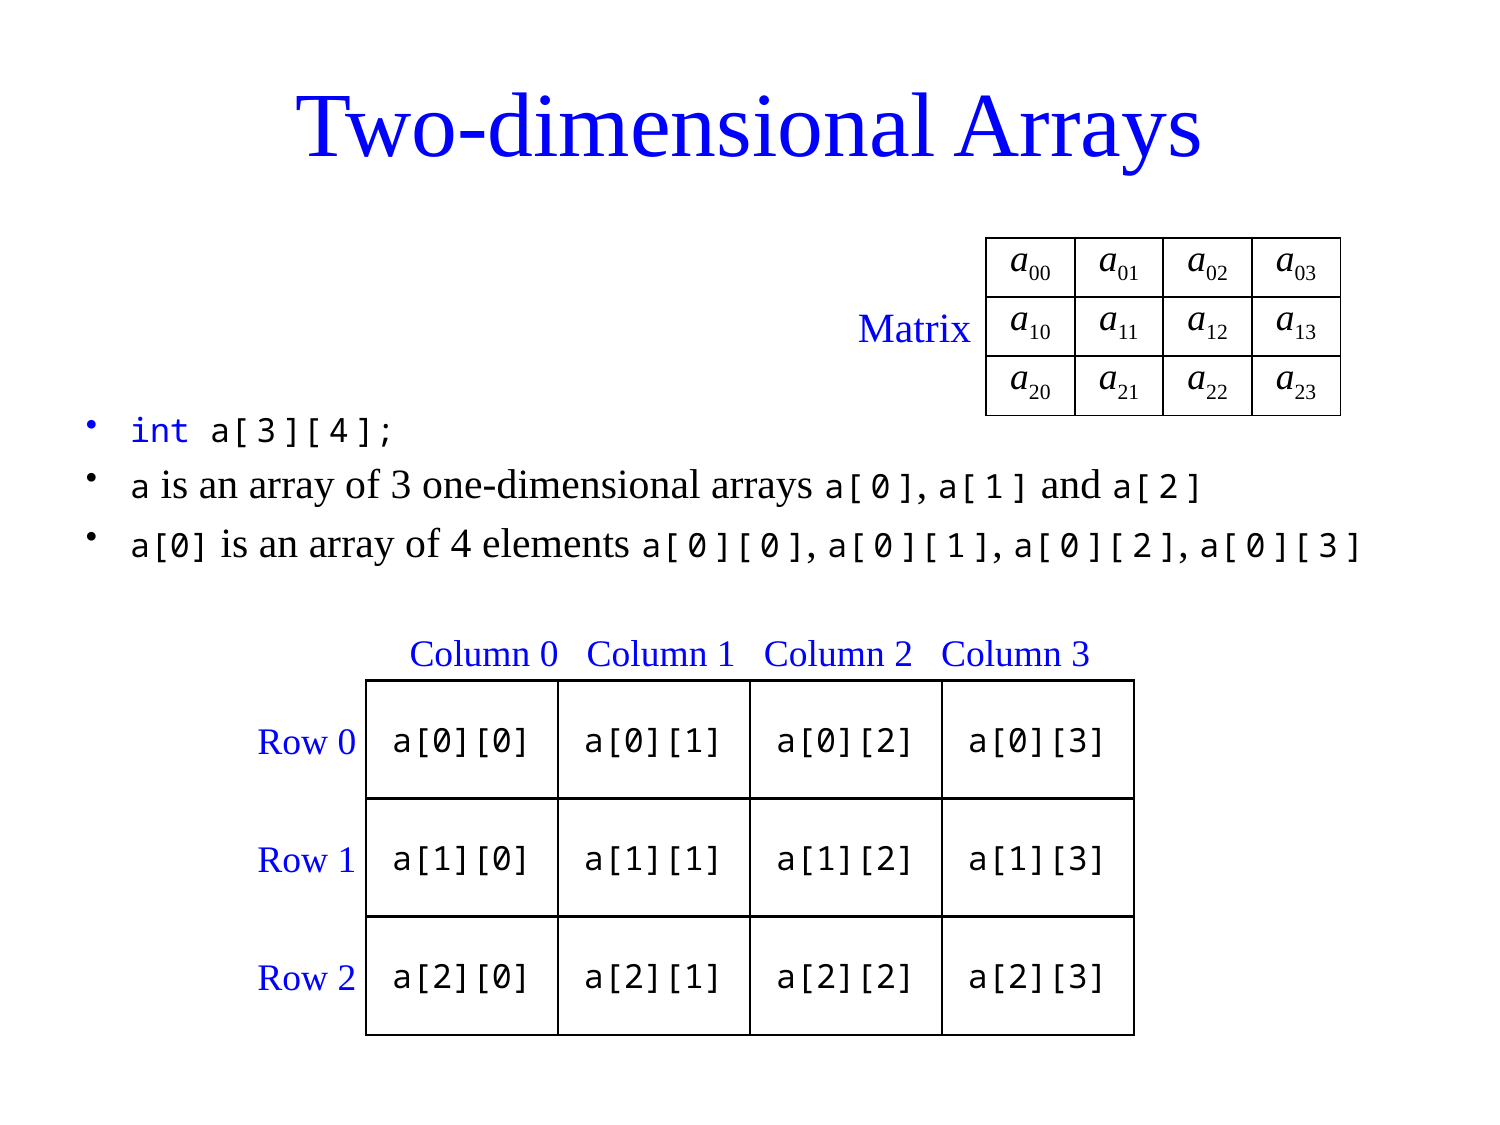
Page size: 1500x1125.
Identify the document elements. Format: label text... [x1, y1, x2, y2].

table_header a01 [1076, 239, 1162, 296]
title Two-dimensional Arrays [70, 30, 1430, 209]
table_header a03 [1253, 239, 1340, 296]
table_cell a13 [1253, 298, 1340, 355]
table_cell a12 [1164, 298, 1251, 355]
table_cell a23 [1253, 357, 1340, 415]
table_cell a10 [987, 298, 1074, 355]
table_header a[0][0] [367, 682, 557, 797]
text_box Column 2 [749, 621, 927, 681]
text_box Matrix [838, 296, 987, 356]
text_box Row 1 [247, 828, 367, 888]
table_header a[0][1] [559, 682, 749, 797]
table_cell a22 [1164, 357, 1251, 415]
table_cell a[2][0] [367, 918, 557, 1034]
table_header a00 [987, 239, 1074, 296]
text_box Column 3 [927, 621, 1105, 681]
table_cell a[1][3] [943, 800, 1133, 915]
table_cell a[2][2] [751, 918, 941, 1034]
table_cell a[1][1] [559, 800, 749, 915]
table_cell a11 [1076, 298, 1162, 355]
text_box Row 2 [247, 946, 367, 1006]
table_cell a[1][2] [751, 800, 941, 915]
table_header a02 [1164, 239, 1251, 296]
text_box Row 0 [247, 710, 367, 770]
table_cell a[2][1] [559, 918, 749, 1034]
table_header a[0][3] [943, 682, 1133, 797]
table_cell a20 [987, 357, 1074, 415]
table_header a[0][2] [751, 682, 941, 797]
table_cell a[2][3] [943, 918, 1133, 1034]
text_box Column 0 [395, 621, 572, 681]
text_box Column 1 [572, 621, 749, 681]
table_cell a21 [1076, 357, 1162, 415]
table_cell a[1][0] [367, 800, 557, 915]
list int a[3][4]; a is an array of 3 one-dimensional arrays a[0], a[1] and a[2] a[0] is an array of 4 elements a[0][0], a[0][1], a[0][2], a[0][3] [70, 385, 1430, 593]
